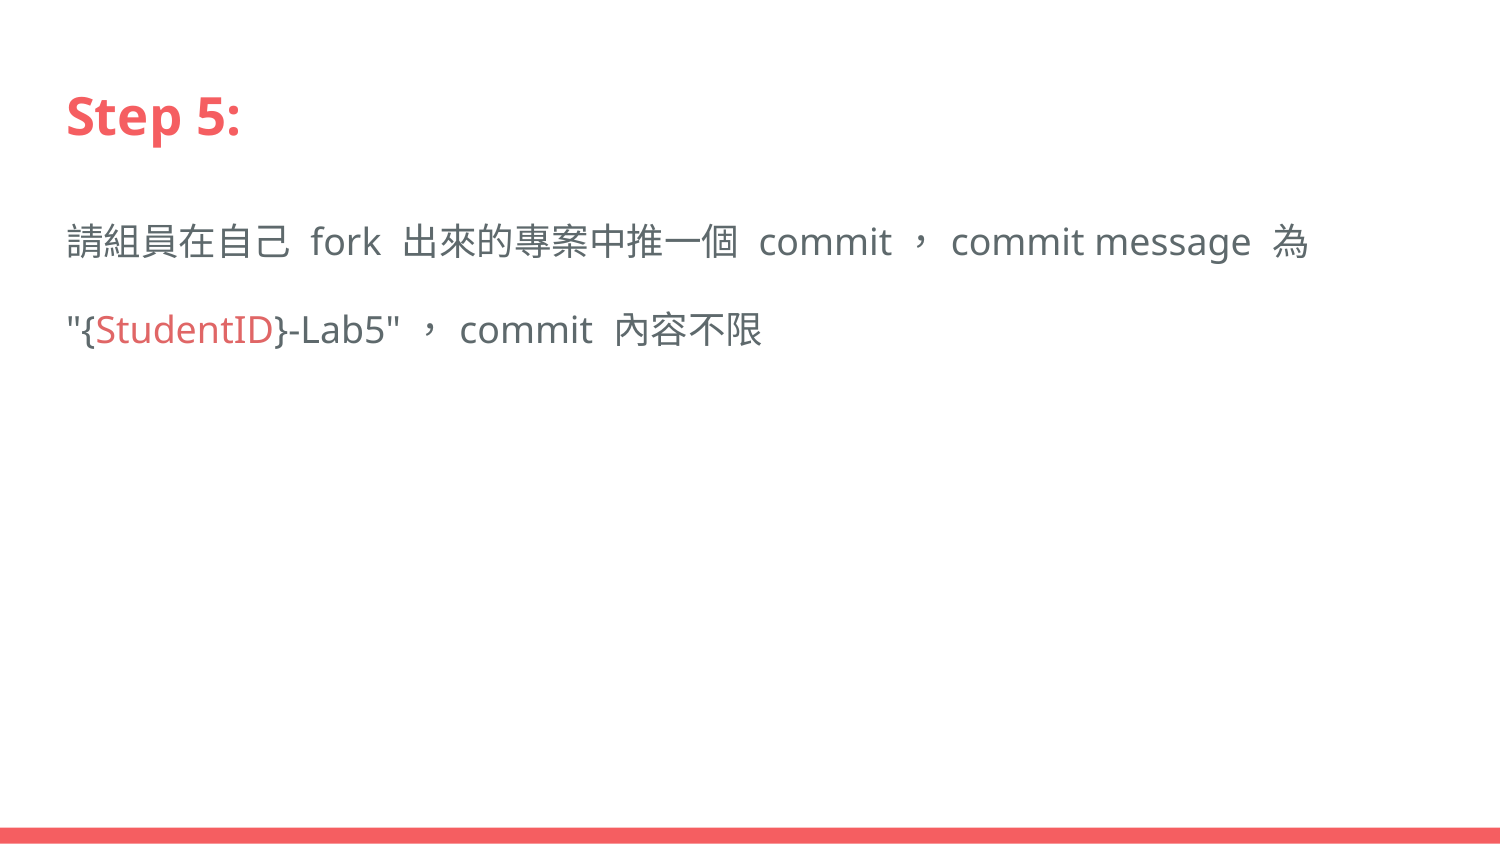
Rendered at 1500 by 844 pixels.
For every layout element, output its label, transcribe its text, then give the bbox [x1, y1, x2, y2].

title Step 5: [51, 64, 1449, 167]
list 請組員在自己 fork 出來的專案中推一個 commit，commit message 為 "{StudentID}-Lab5"，commit 內容不限 [51, 189, 1449, 750]
